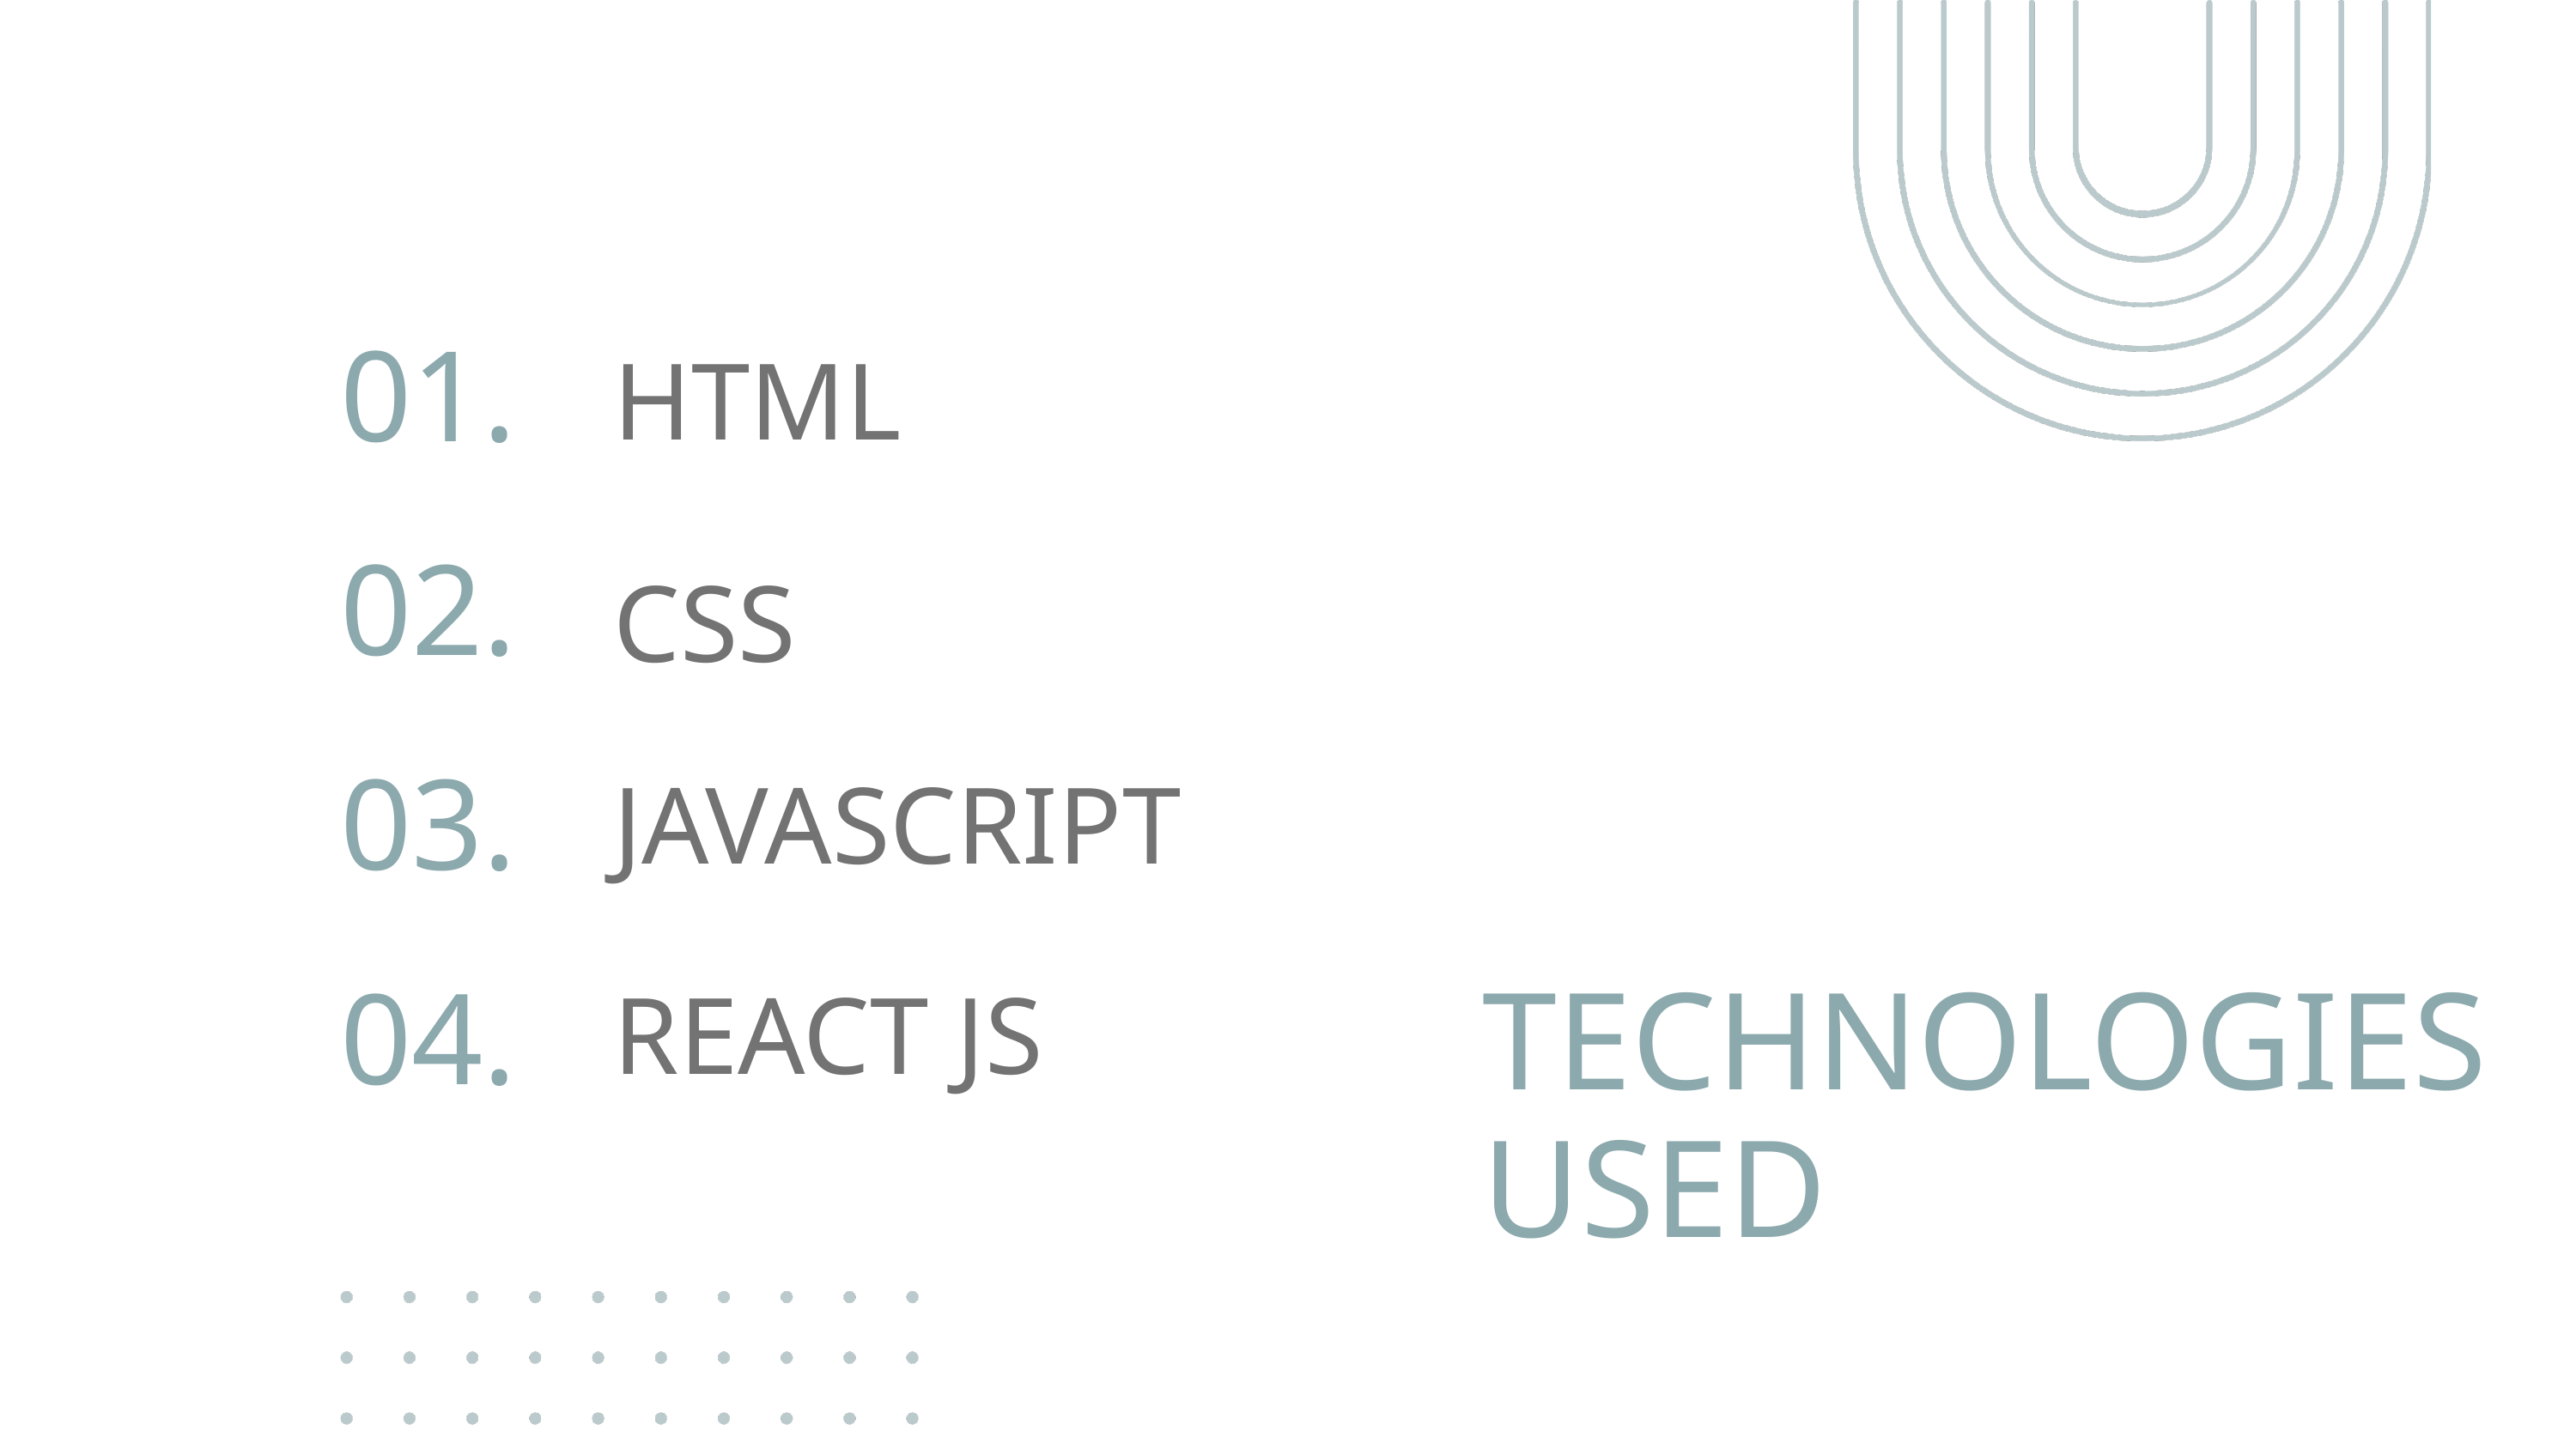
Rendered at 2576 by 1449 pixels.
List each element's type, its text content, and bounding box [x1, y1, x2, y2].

text_box 02. [340, 543, 614, 681]
text_box HTML [613, 344, 1561, 461]
text_box 04. [340, 971, 614, 1110]
text_box TECHNOLOGIES USED [1482, 969, 2545, 1264]
text_box CSS [613, 567, 1561, 683]
text_box REACT JS [613, 979, 1561, 1095]
text_box [340, 1290, 919, 1449]
text_box [1853, 0, 2432, 441]
text_box JAVASCRIPT [613, 768, 1561, 886]
text_box 03. [340, 757, 614, 895]
text_box 01. [340, 328, 614, 467]
